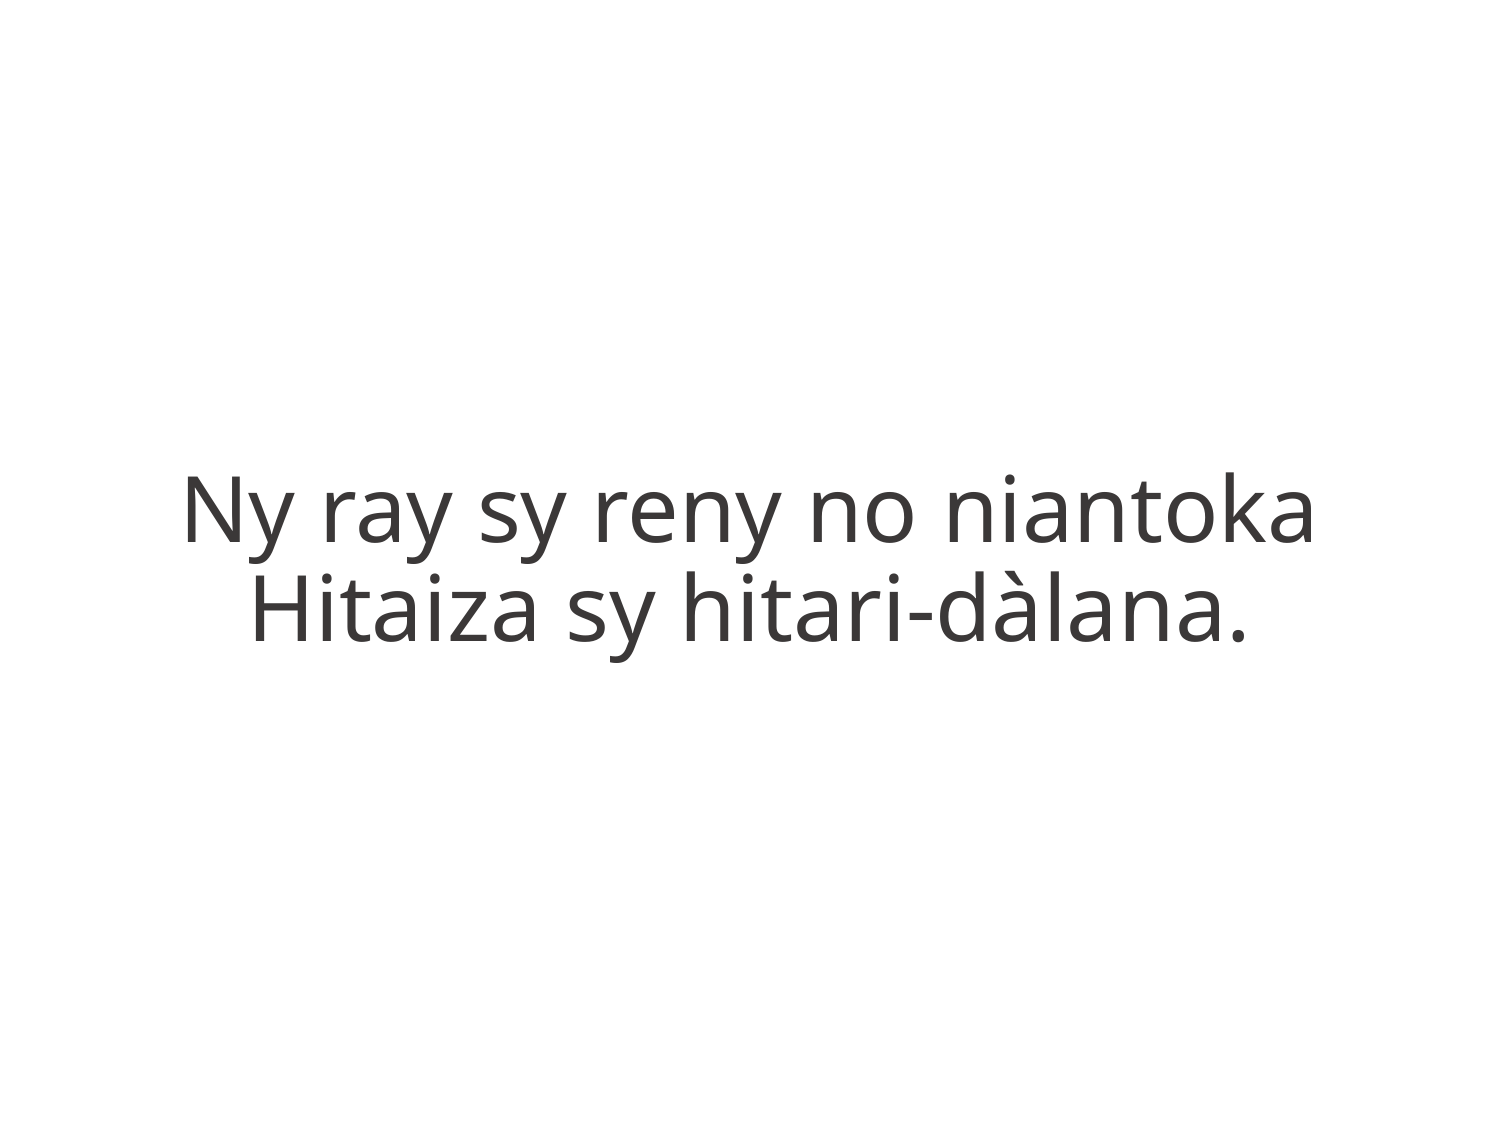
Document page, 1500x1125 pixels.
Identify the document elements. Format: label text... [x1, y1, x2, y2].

title Ny ray sy reny no niantoka Hitaiza sy hitari-dàlana. [103, 453, 1397, 672]
